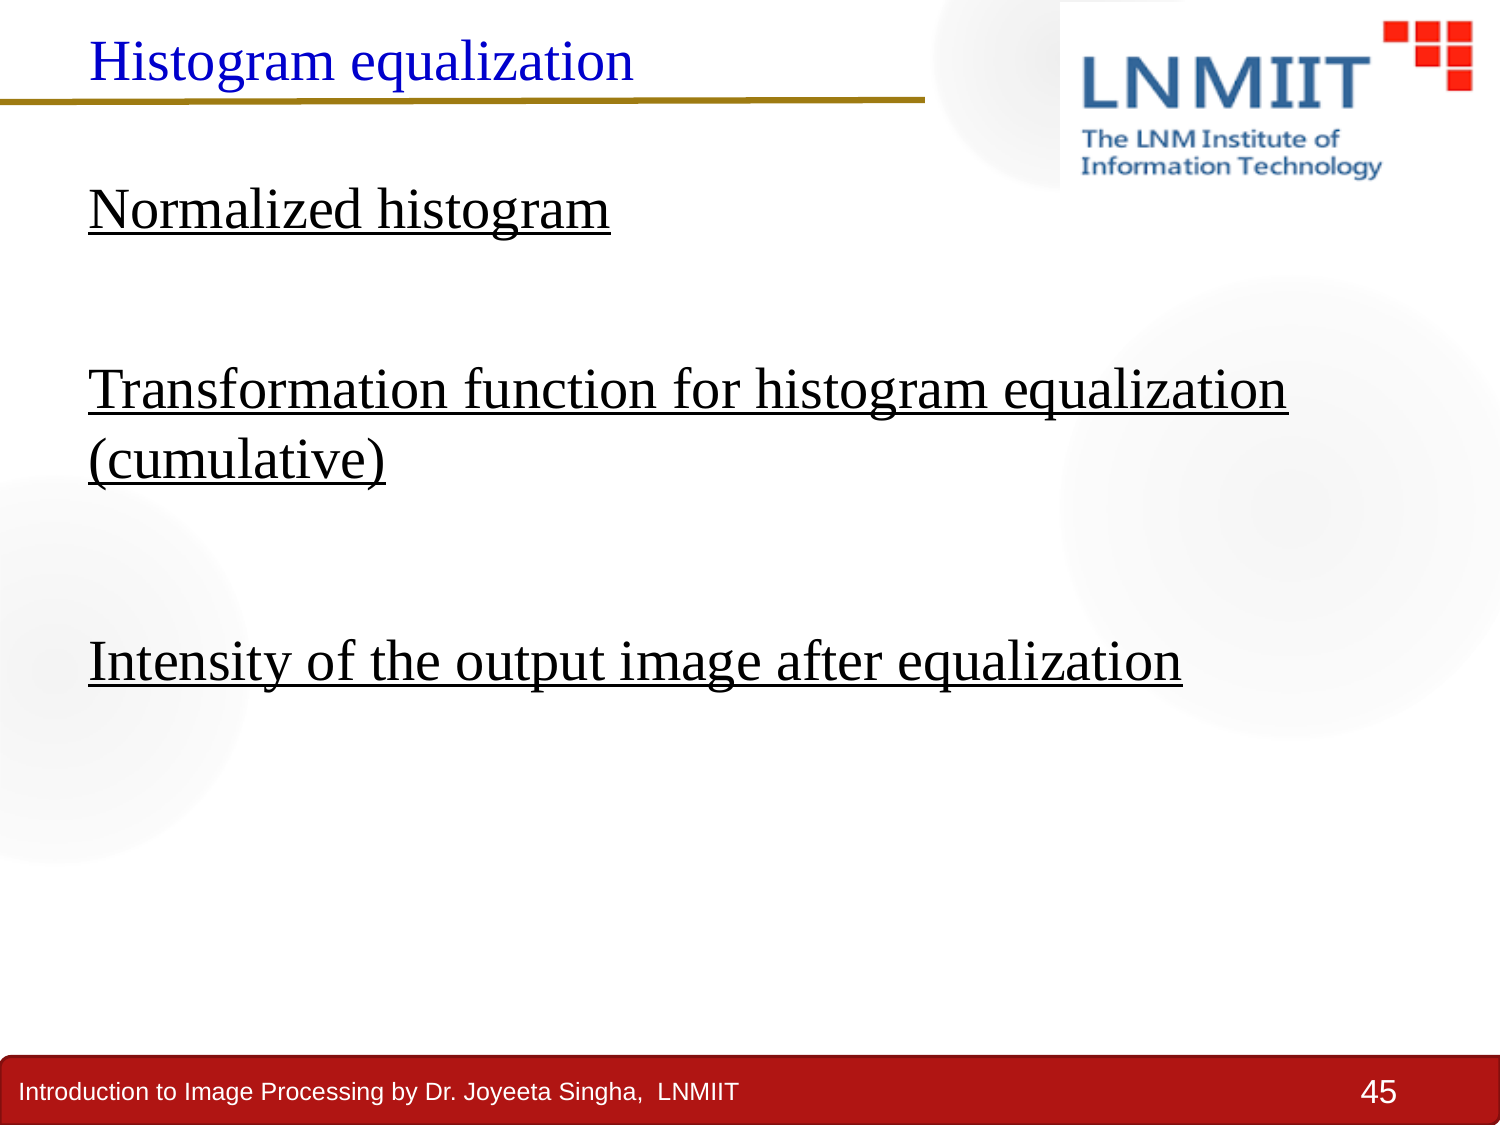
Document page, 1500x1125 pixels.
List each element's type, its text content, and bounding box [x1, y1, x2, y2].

picture [1060, 2, 1498, 198]
text_box Histogram equalization [75, 14, 875, 99]
